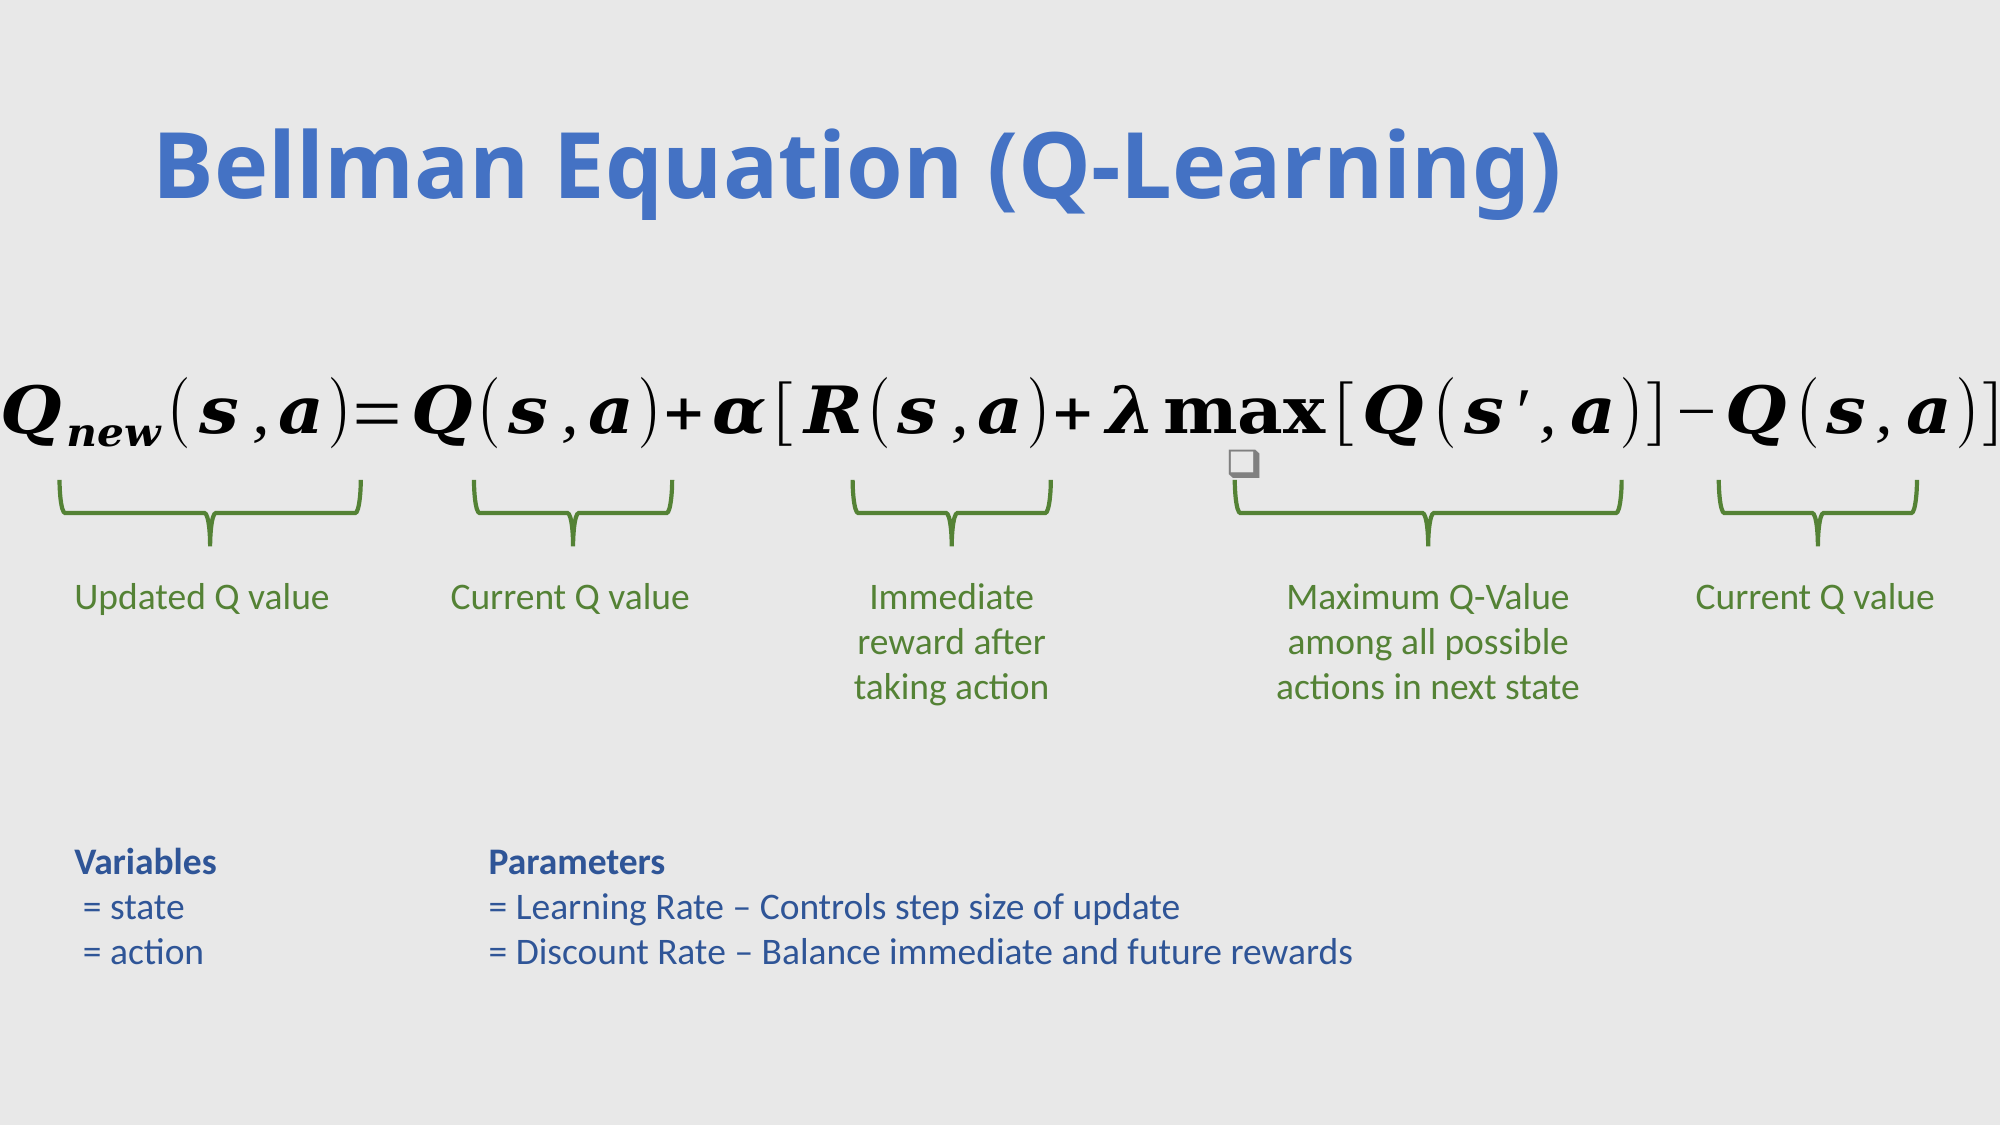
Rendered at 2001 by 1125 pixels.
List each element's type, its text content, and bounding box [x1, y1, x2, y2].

text_box [1718, 479, 1918, 547]
text_box Current Q value [1680, 565, 1956, 625]
title Bellman Equation (Q-Learning) [137, 59, 1863, 278]
text_box Immediate reward after taking action [800, 565, 1103, 715]
text_box [473, 479, 673, 547]
text_box [1234, 479, 1623, 547]
text_box [58, 479, 362, 547]
text_box Maximum Q-Value among all possible actions in next state [1234, 565, 1622, 715]
text_box [852, 479, 1052, 547]
text_box Current Q value [435, 565, 711, 625]
text_box Updated Q value [59, 565, 363, 670]
